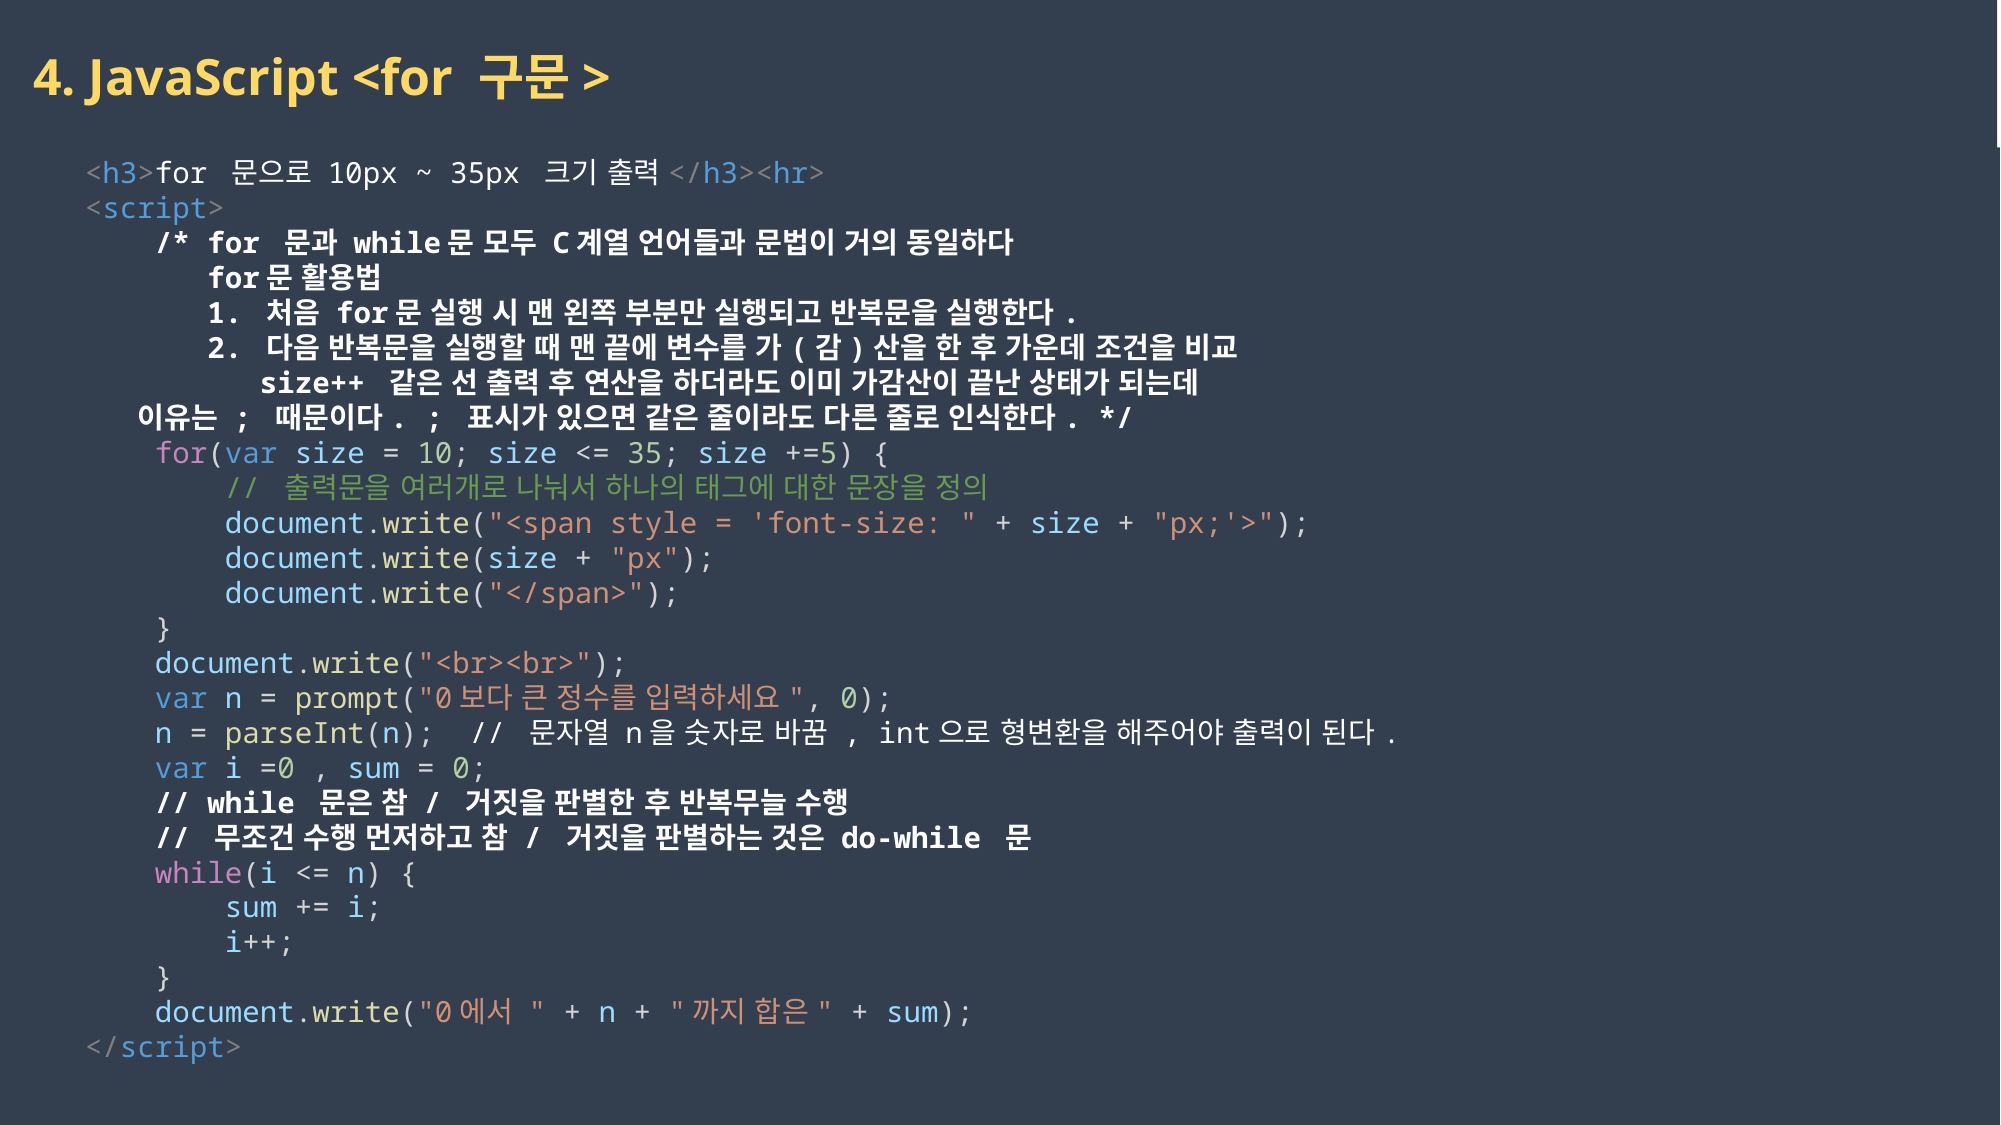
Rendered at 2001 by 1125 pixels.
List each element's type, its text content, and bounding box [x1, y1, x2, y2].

text_box <h3>for 문으로 10px ~ 35px 크기 출력</h3><hr> <script> /* for 문과 while문 모두 C계열 언어들과 문법이 거의 동일하다 for문 활용법 1. 처음 for문 실행 시 맨 왼쪽 부분만 실행되고 반복문을 실행한다. 2. 다음 반복문을 실행할 때 맨 끝에 변수를 가(감)산을 한 후 가운데 조건을 비교 size++ 같은 선 출력 후 연산을 하더라도 이미 가감산이 끝난 상태가 되는데 이유는 ; 때문이다. ; 표시가 있으면 같은 줄이라도 다른 줄로 인식한다. */ for(var size = 10; size <= 35; size +=5) { // 출력문을 여러개로 나눠서 하나의 태그에 대한 문장을 정의 document.write("<span style = 'font-size: " + size + "px;'>"); document.write(size + "px"); document.write("</span>"); } document.write("<br><br>"); var n = prompt("0보다 큰 정수를 입력하세요", 0); n = parseInt(n); // 문자열 n을 숫자로 바꿈 , int으로 형변환을 해주어야 출력이 된다. var i =0 , sum = 0; // while 문은 참 / 거짓을 판별한 후 반복무늘 수행 // 무조건 수행 먼저하고 참 / 거짓을 판별하는 것은 do-while 문 while(i <= n) { sum += i; i++; } document.write("0에서 " + n + "까지 합은" + sum); </script> [0, 147, 2000, 1125]
text_box [0, 0, 1998, 147]
text_box 4. JavaScript <for 구문> [18, 38, 1985, 113]
